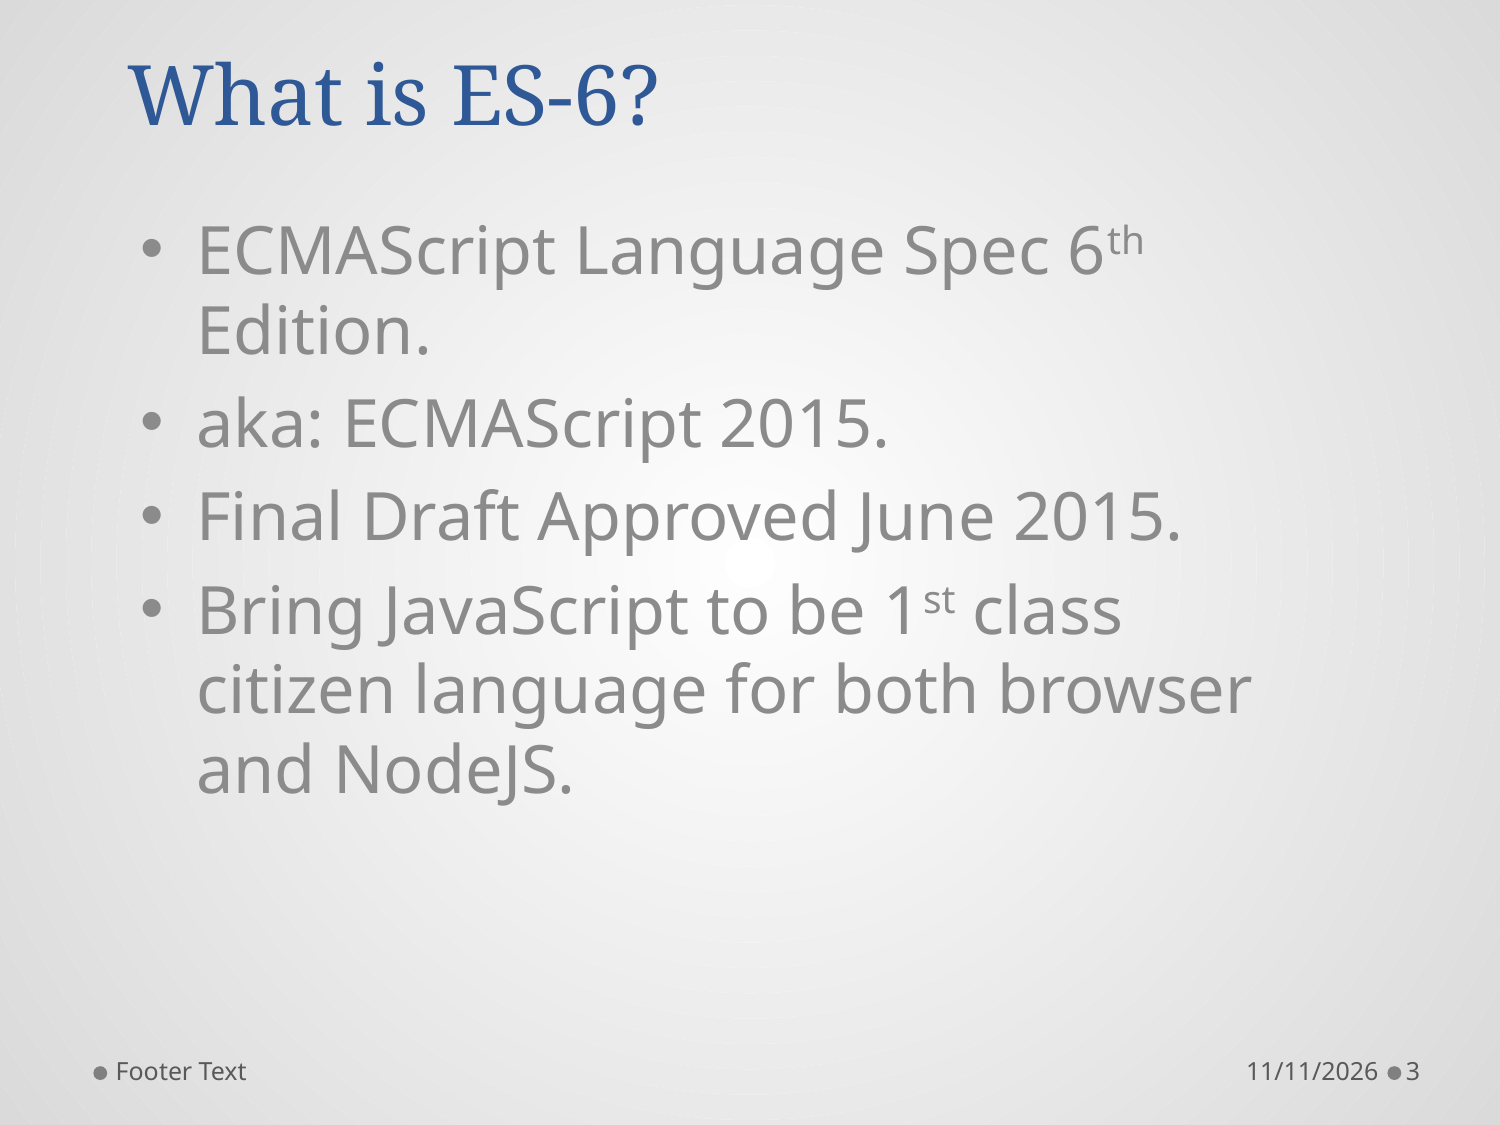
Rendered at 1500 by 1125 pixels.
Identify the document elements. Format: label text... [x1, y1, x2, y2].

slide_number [1043, 1042, 1386, 1103]
subtitle ECMAScript Language Spec 6th Edition. aka: ECMAScript 2015. Final Draft Approved June 2015. Bring JavaScript to be 1st class citizen language for both browser and NodeJS. [125, 200, 1325, 913]
title What is ES-6? [112, 37, 1388, 150]
slide_number 3 [1401, 1042, 1494, 1103]
footer Footer Text [108, 1042, 576, 1103]
